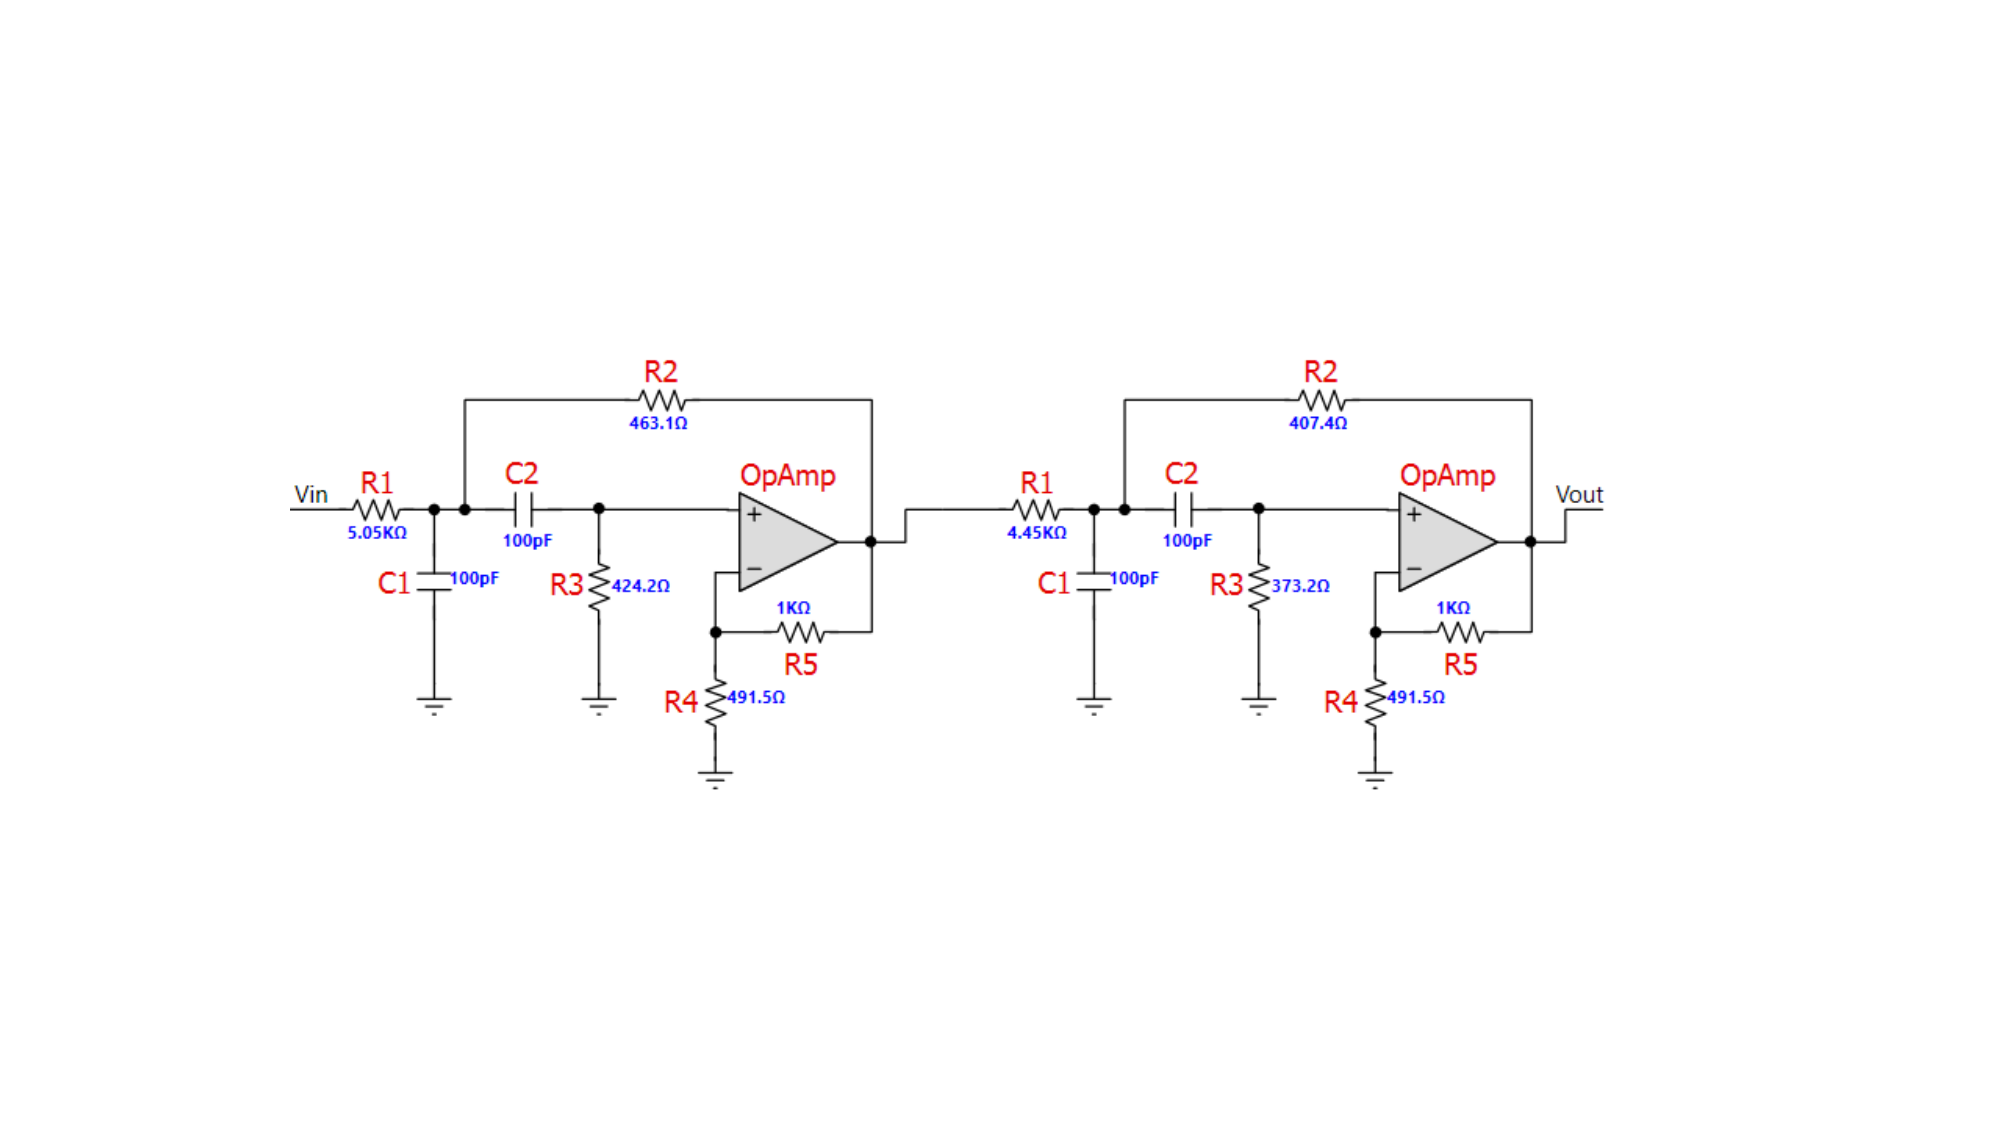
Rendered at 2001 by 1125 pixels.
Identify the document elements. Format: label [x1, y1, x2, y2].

picture [290, 326, 1641, 799]
